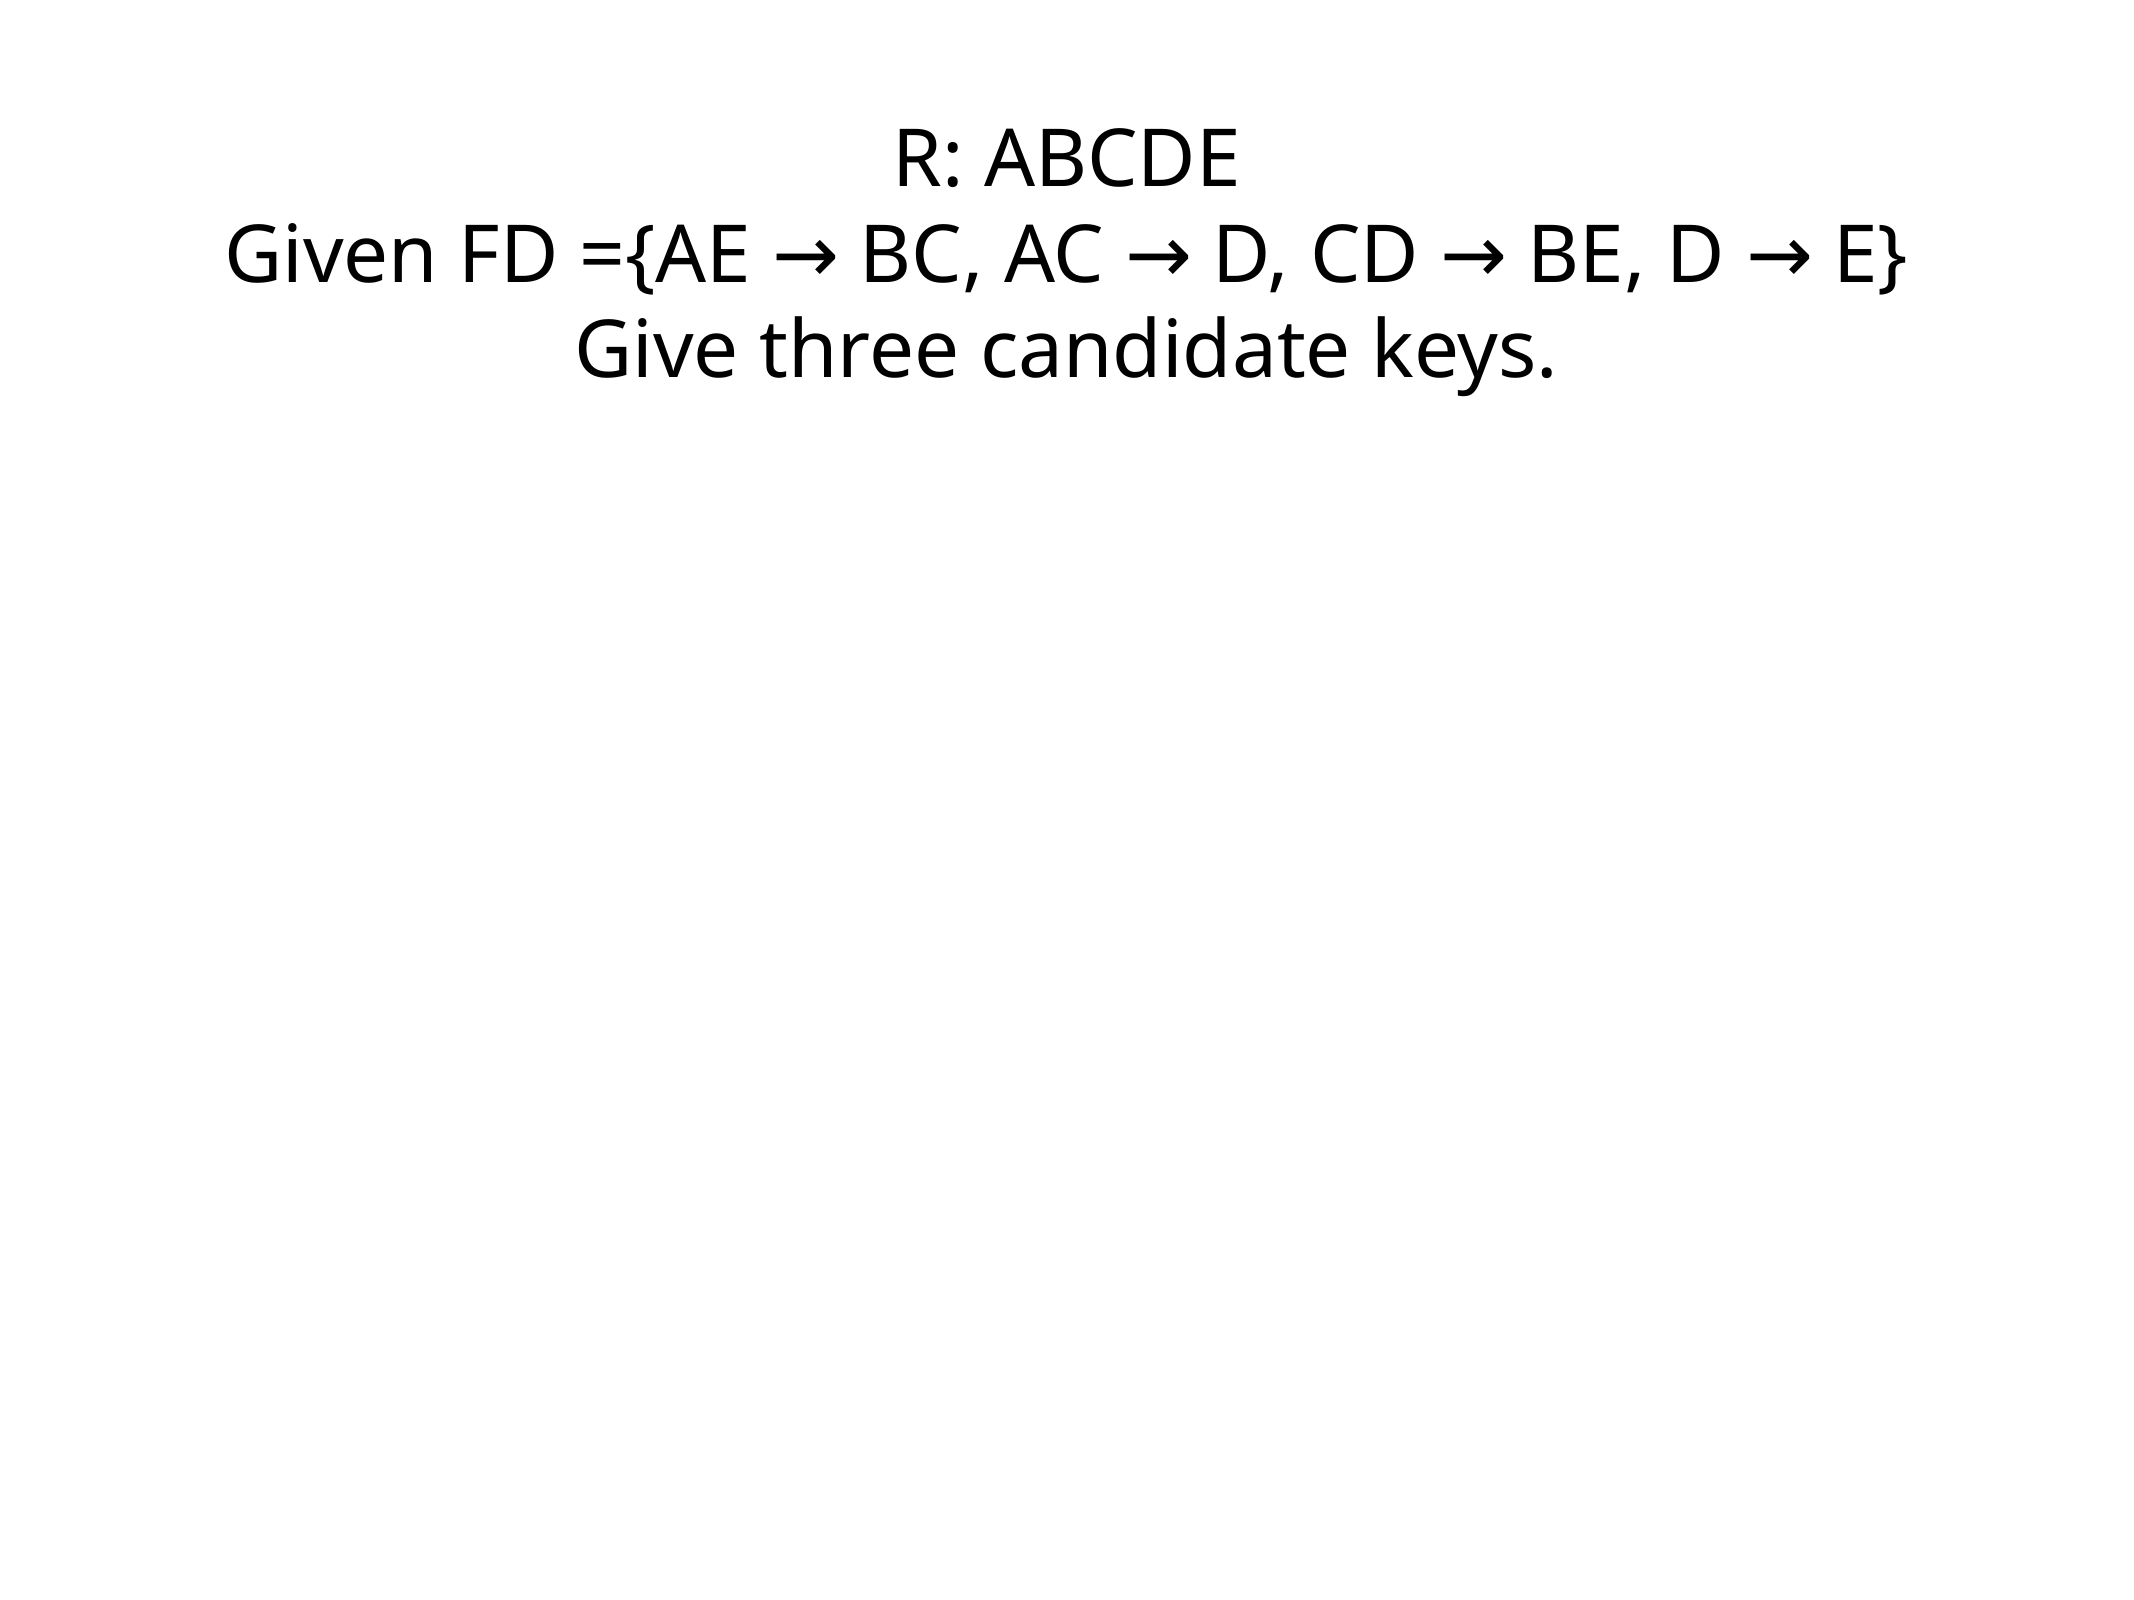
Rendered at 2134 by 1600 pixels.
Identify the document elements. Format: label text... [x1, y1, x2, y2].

title R: ABCDE Given FD ={AE → BC, AC → D, CD → BE, D → E} Give three candidate keys. [155, 72, 1978, 428]
